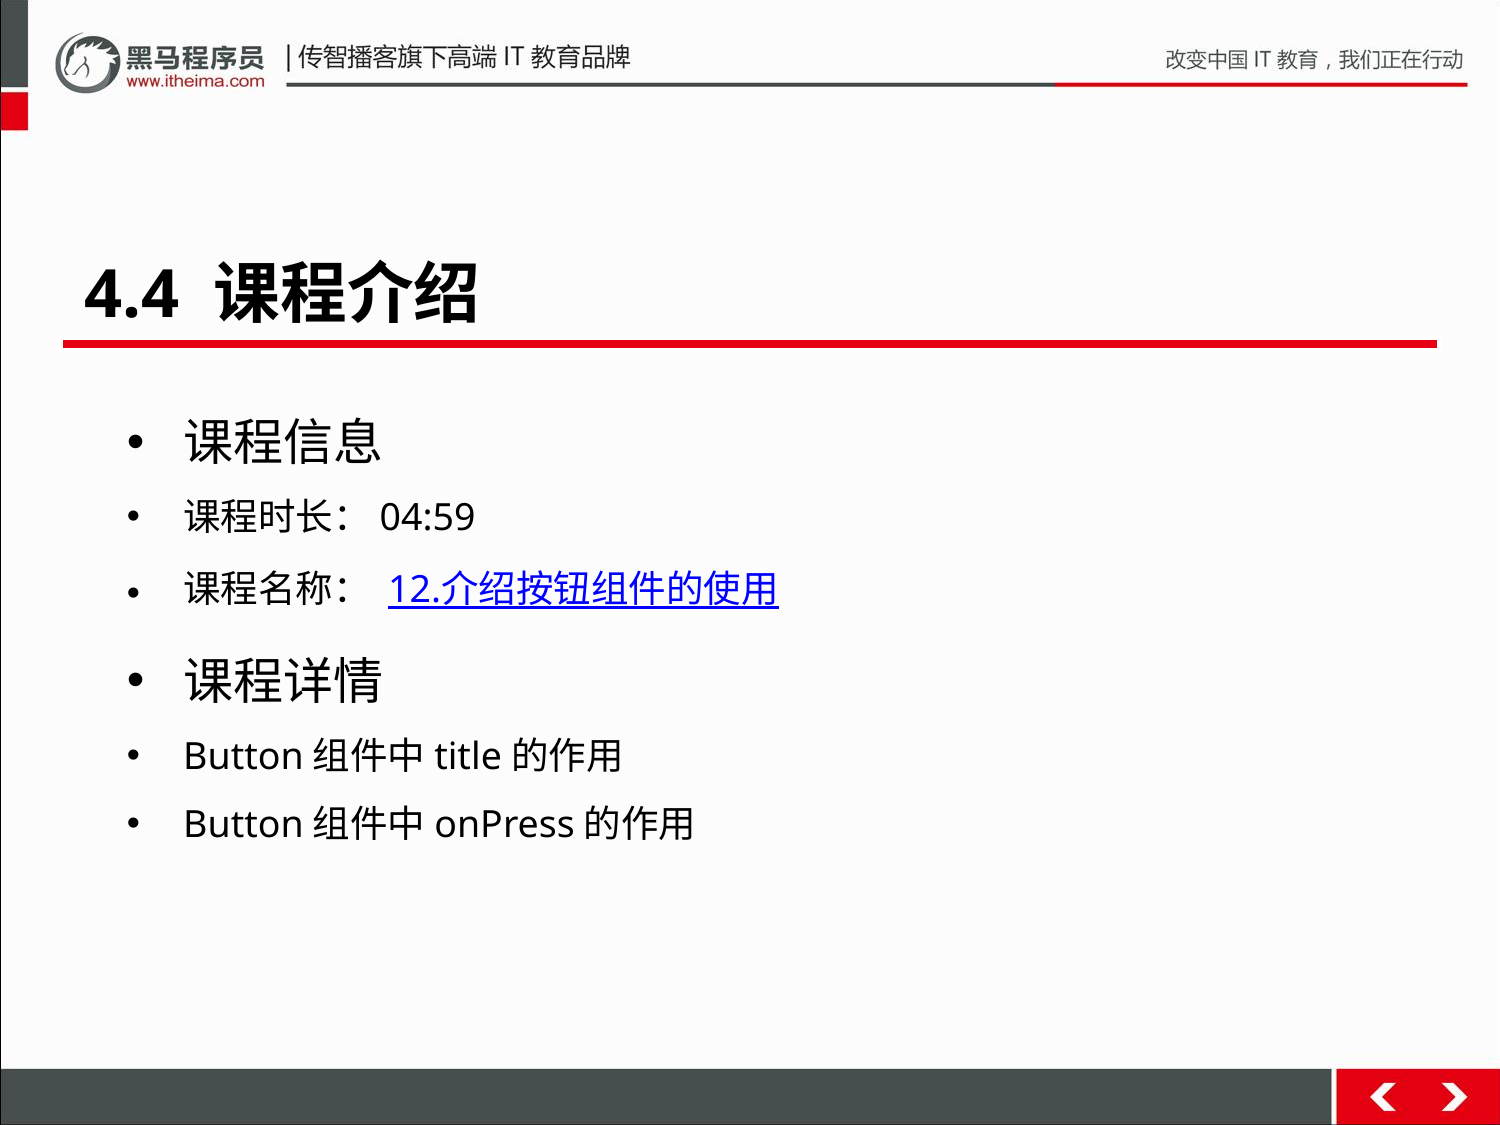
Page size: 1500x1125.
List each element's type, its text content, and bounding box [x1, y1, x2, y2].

text_box 4.4 课程介绍 [70, 243, 1382, 339]
picture [0, 0, 1500, 1125]
text_box 课程信息 课程时长：04:59 课程名称： 12.介绍按钮组件的使用 课程详情 Button组件中title的作用 Button组件中onPress的作用 [112, 373, 1435, 920]
